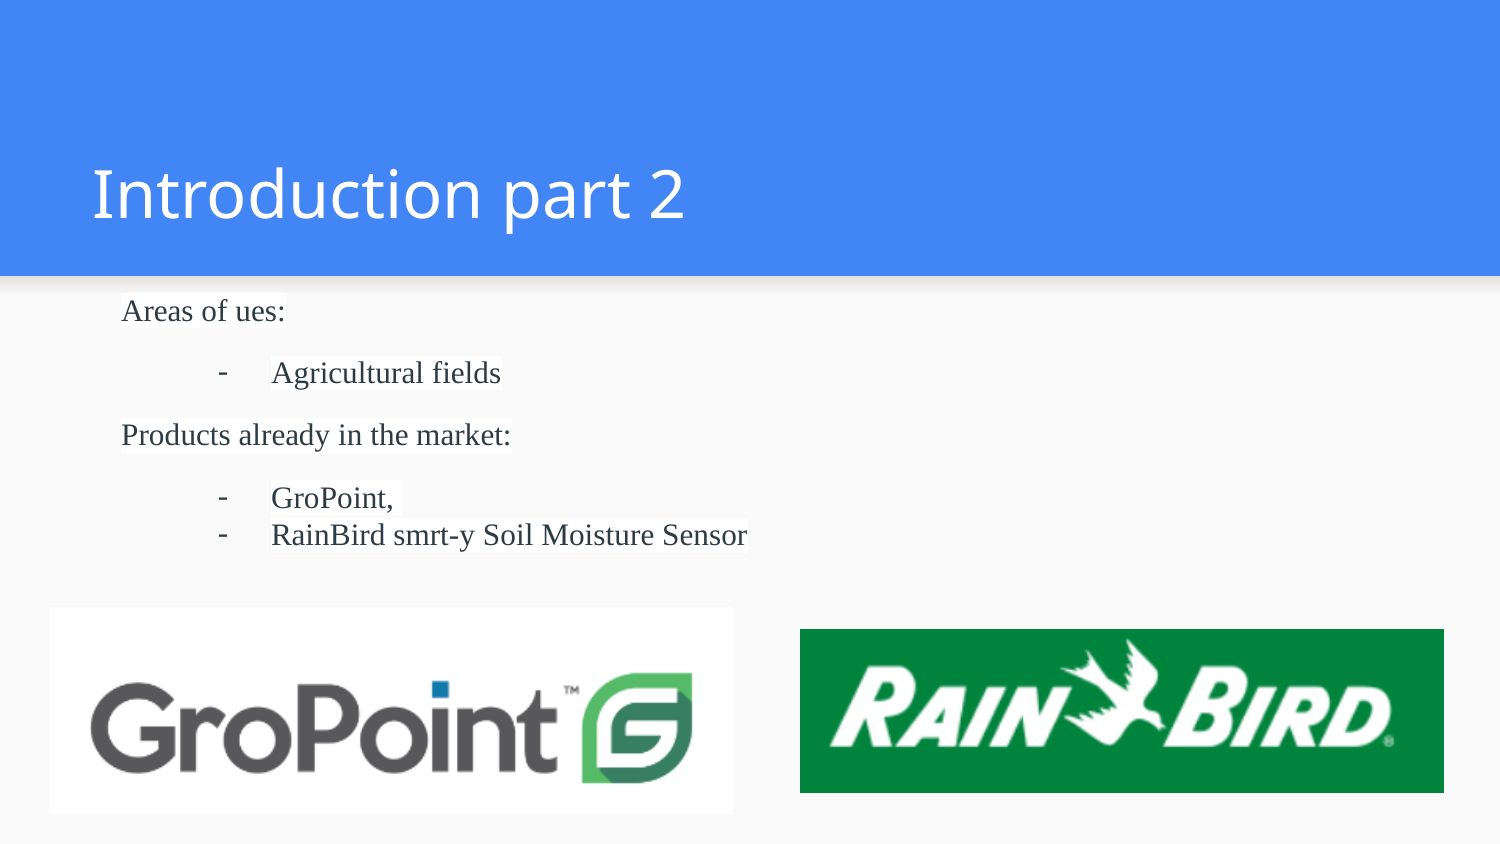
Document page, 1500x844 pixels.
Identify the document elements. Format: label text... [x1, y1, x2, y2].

picture [49, 607, 733, 815]
list Areas of ues: Agricultural fields Products already in the market: GroPoint, RainBird smrt-y Soil Moisture Sensor [106, 274, 1358, 827]
title Introduction part 2 [77, 121, 1427, 248]
picture [799, 629, 1445, 793]
